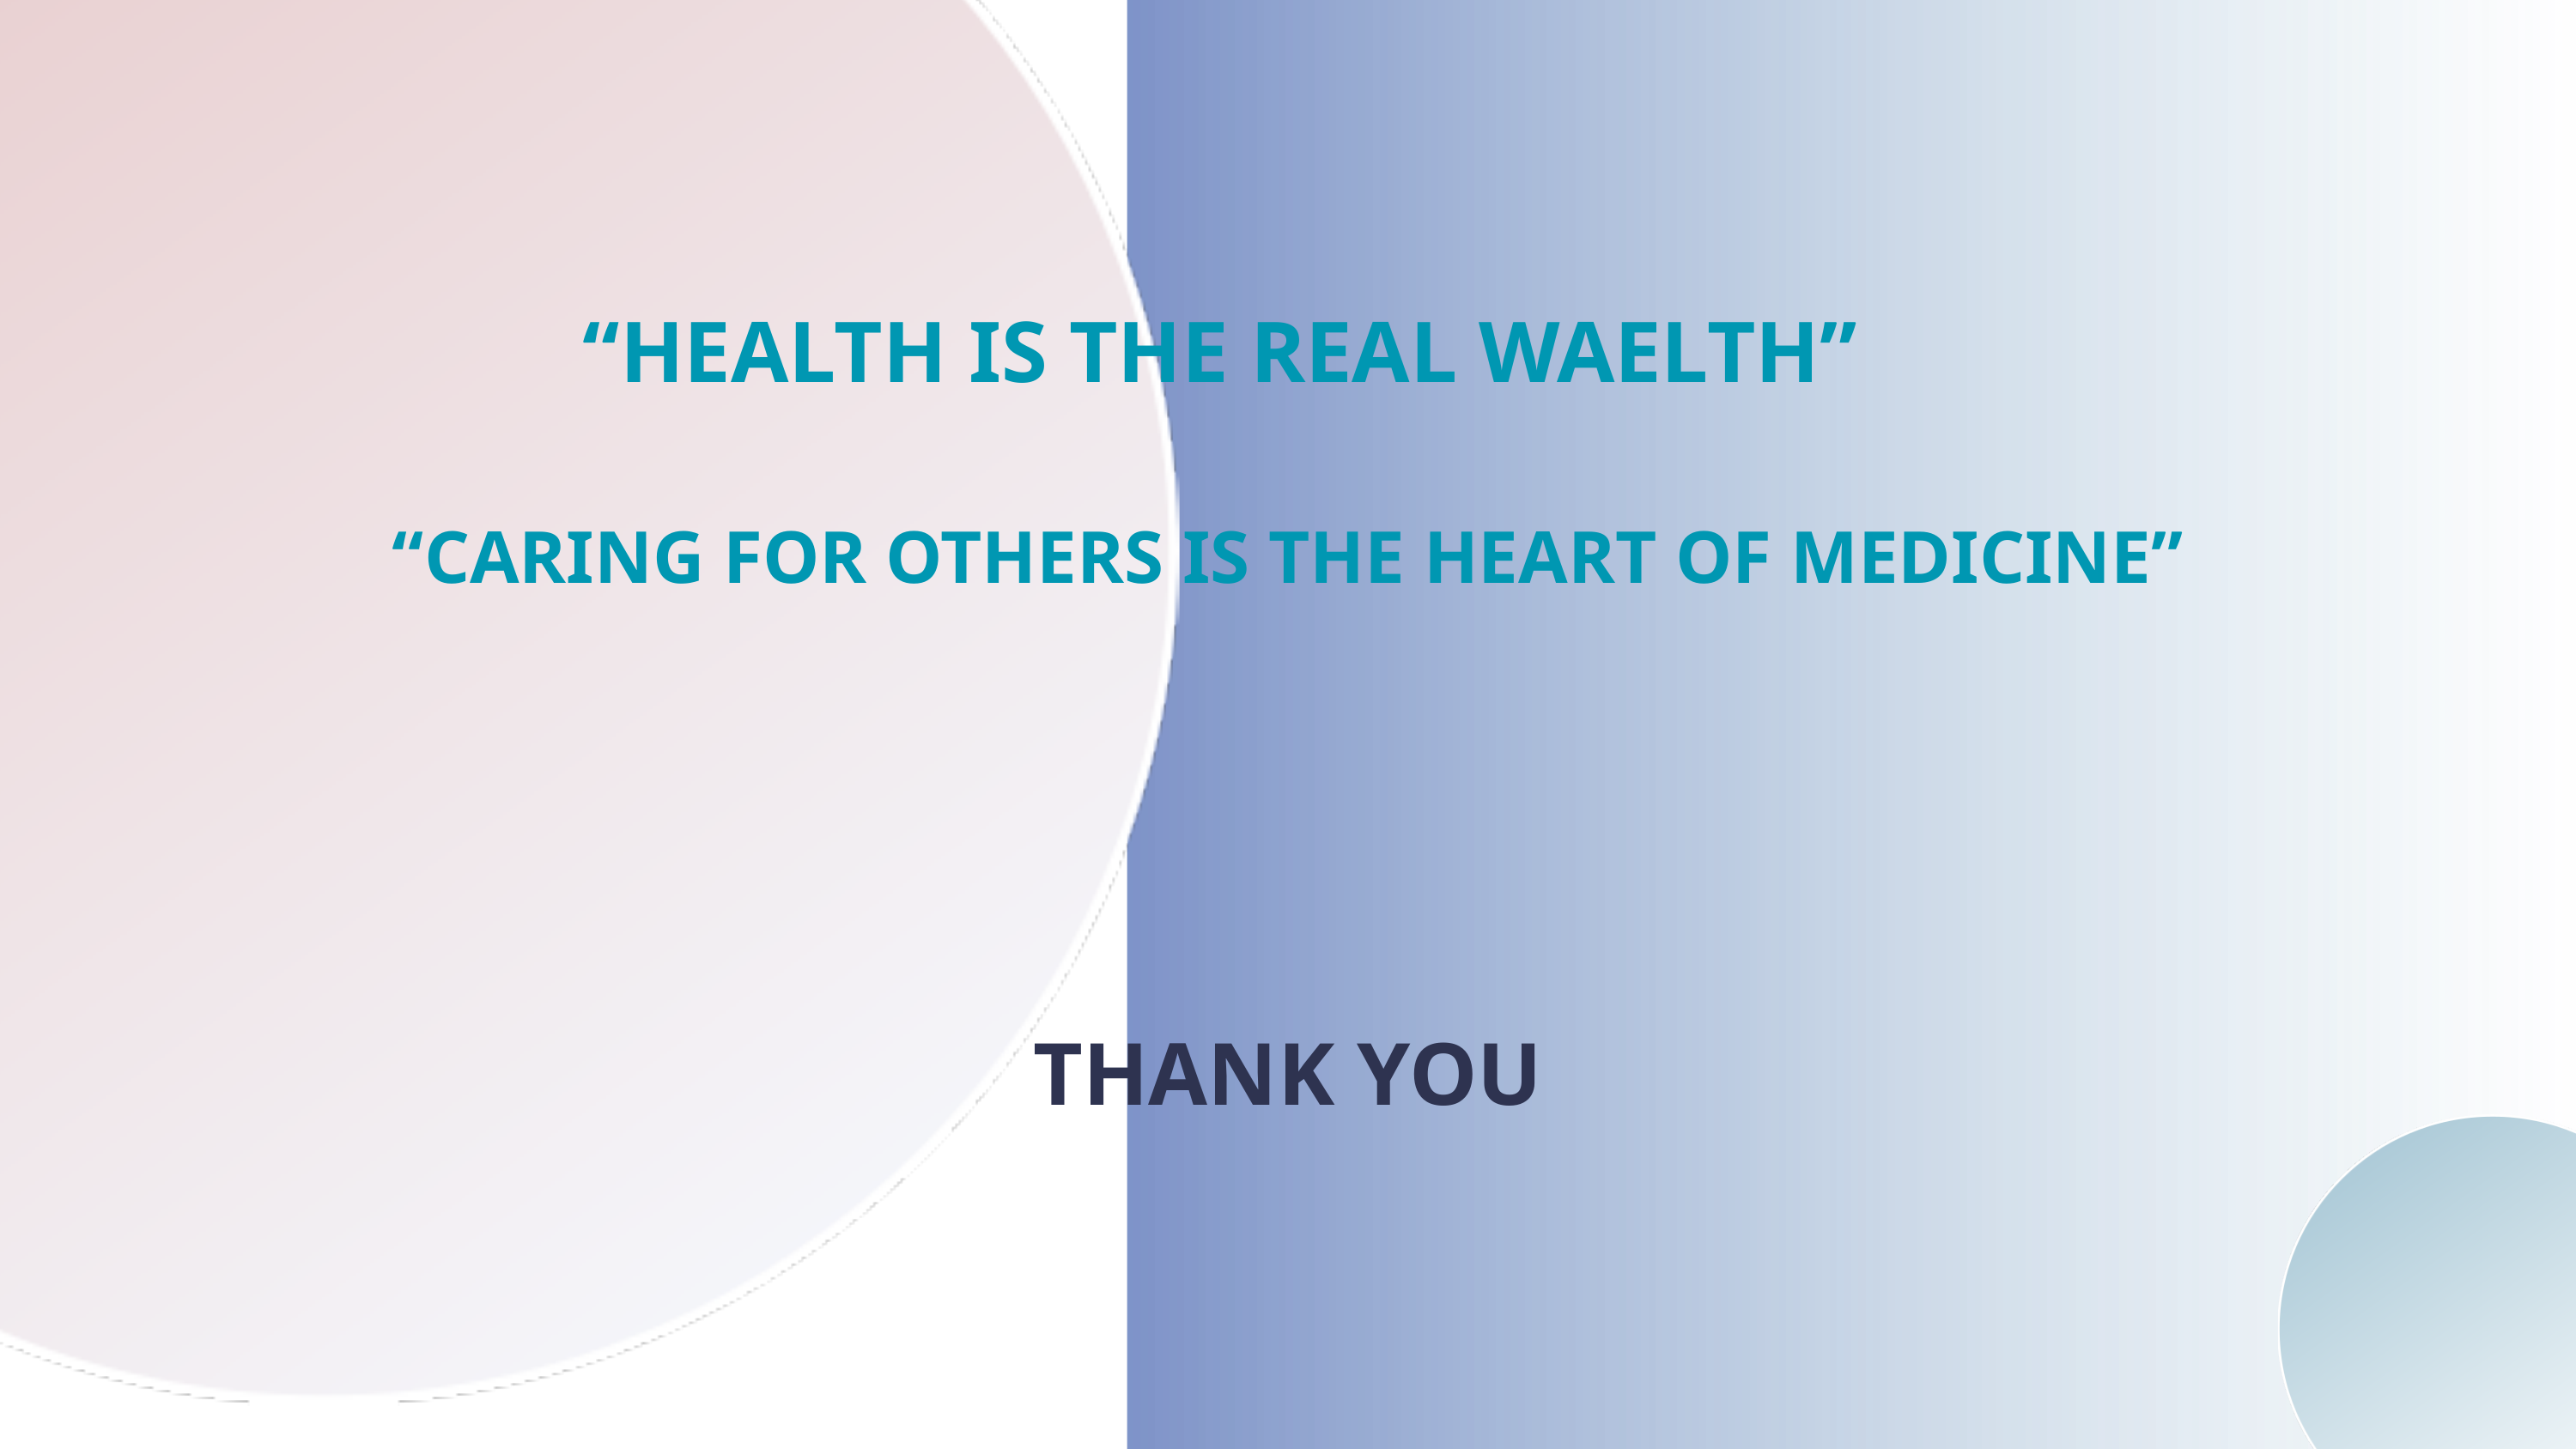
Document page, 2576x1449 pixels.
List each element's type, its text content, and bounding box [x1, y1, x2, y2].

text_box THANK YOU [1030, 1002, 1546, 1123]
text_box “HEALTH IS THE REAL WAELTH” [573, 282, 1889, 399]
text_box “CARING FOR OTHERS IS THE HEART OF MEDICINE” [380, 497, 2195, 597]
text_box [2277, 1114, 2576, 1449]
text_box [1127, 0, 2576, 1449]
text_box [0, 0, 1180, 1406]
